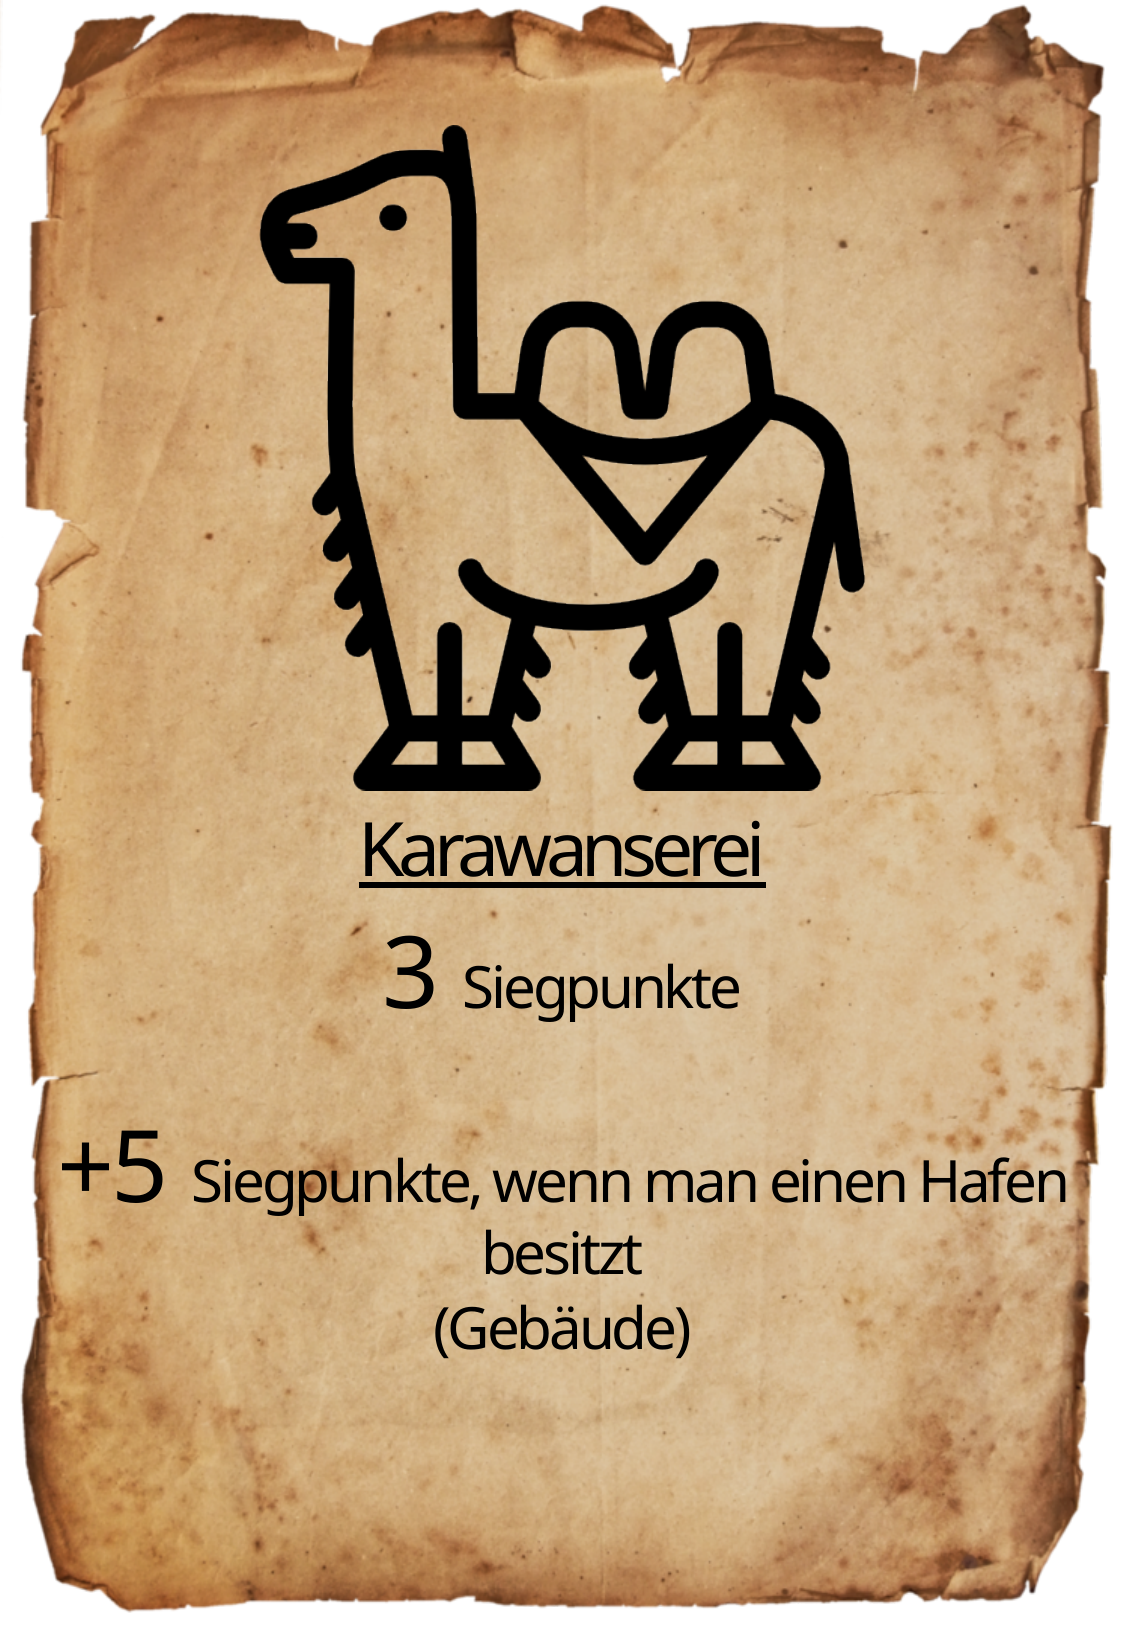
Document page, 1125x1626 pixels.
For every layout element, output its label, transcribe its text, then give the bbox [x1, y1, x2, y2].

list Karawanserei [0, 804, 1125, 911]
list 3 Siegpunkte +5 Siegpunkte, wenn man einen Hafen besitzt (Gebäude) [0, 914, 1125, 1625]
picture [0, 0, 1125, 804]
